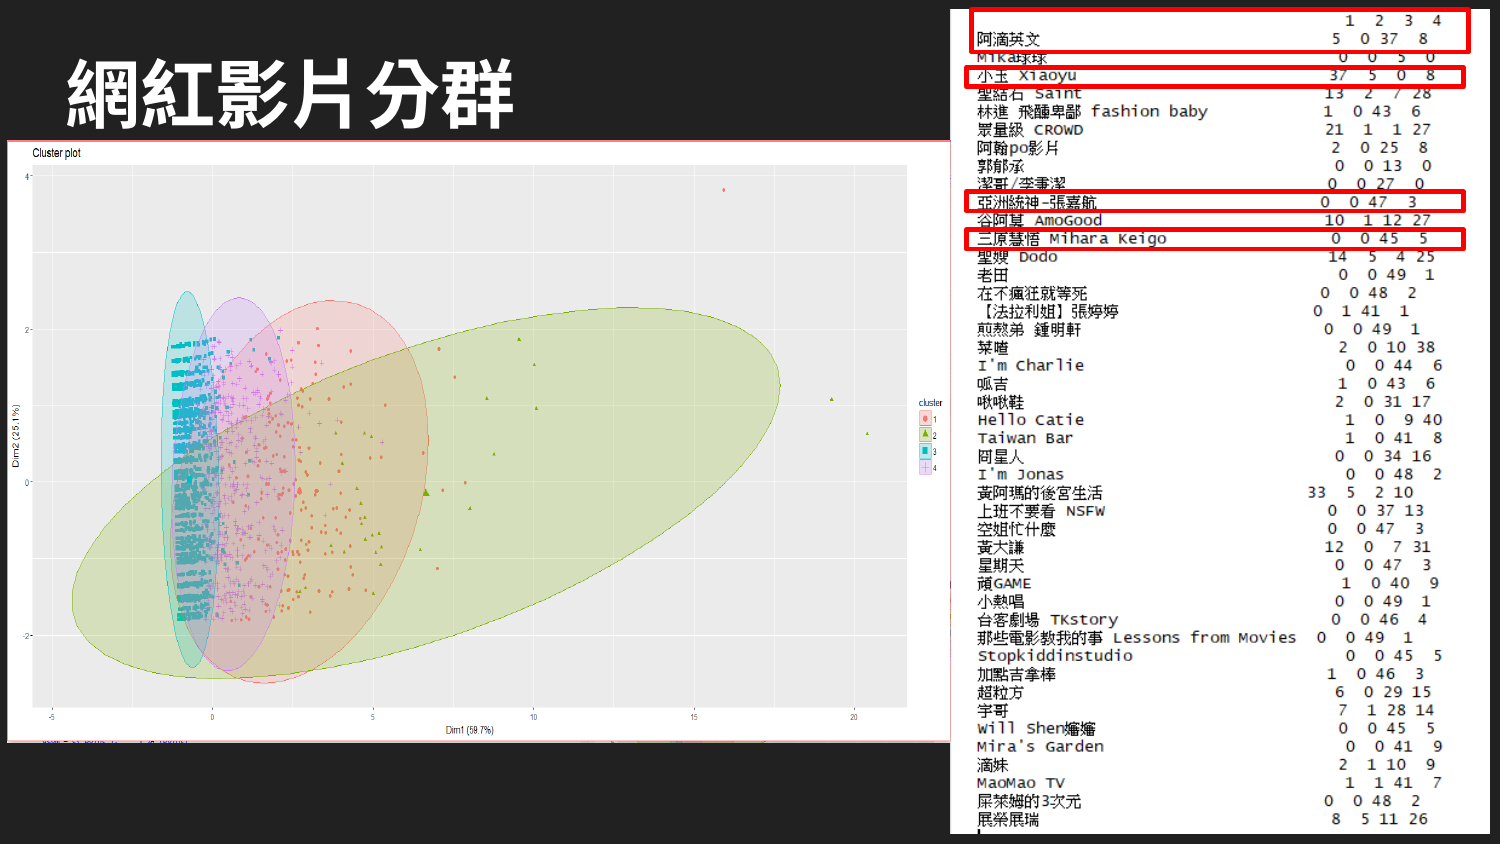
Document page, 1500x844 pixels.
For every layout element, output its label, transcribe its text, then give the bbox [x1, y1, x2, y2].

picture [6, 9, 1491, 835]
text_box 網紅影片分群 [50, 32, 547, 139]
